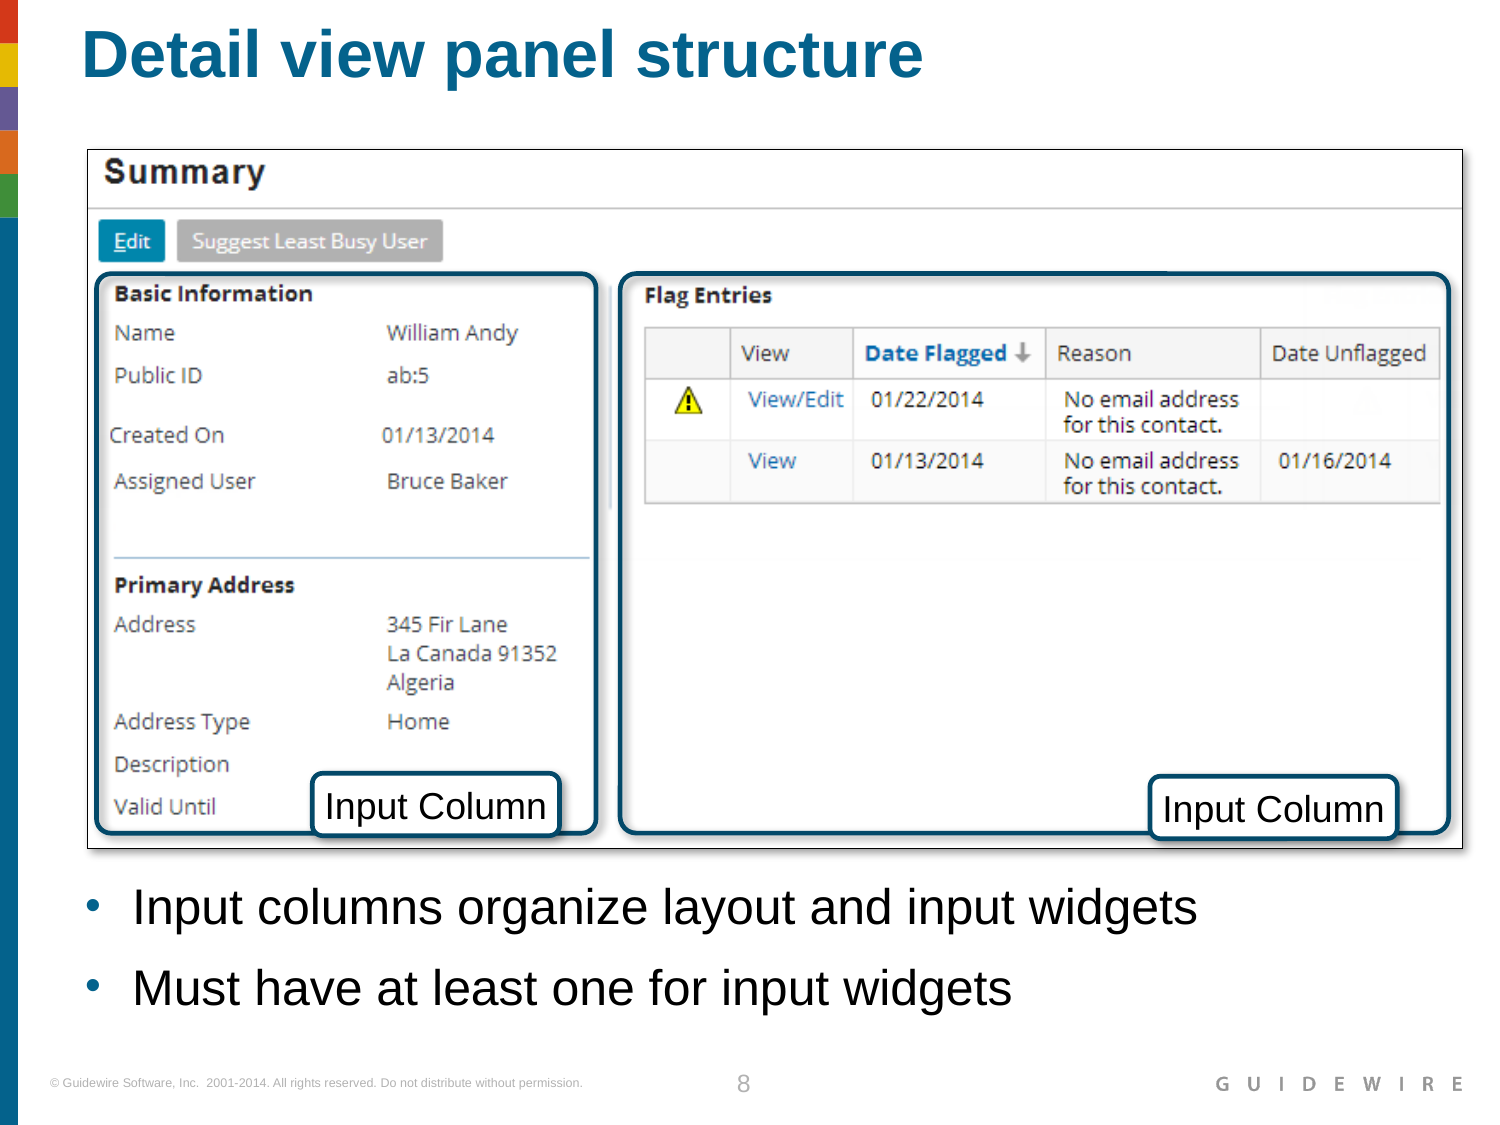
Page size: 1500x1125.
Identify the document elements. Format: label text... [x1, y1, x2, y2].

picture [87, 149, 1463, 850]
picture [1215, 1073, 1480, 1096]
list Input columns organize layout and input widgets Must have at least one for input widgets [85, 875, 1450, 1050]
title Detail view panel structure [81, 19, 1446, 142]
